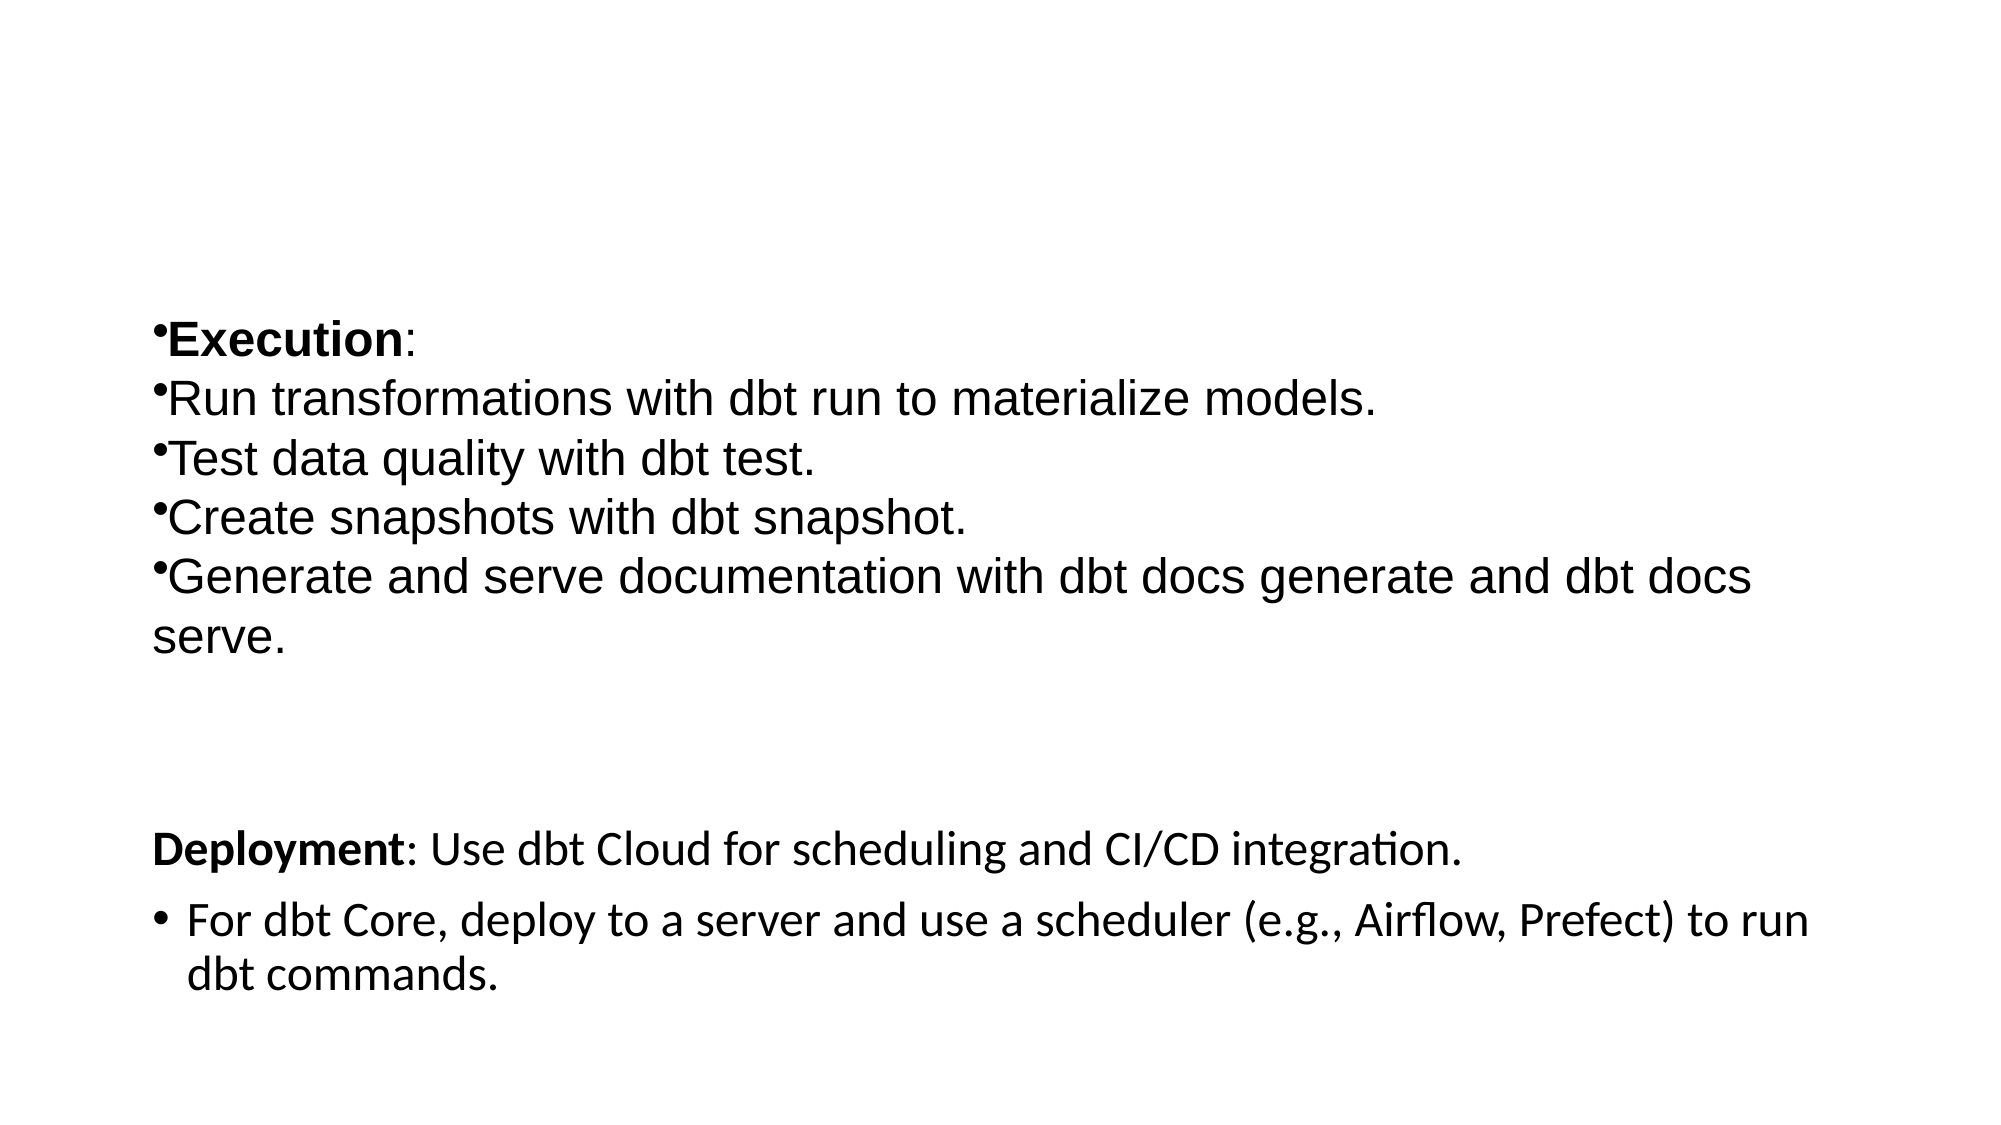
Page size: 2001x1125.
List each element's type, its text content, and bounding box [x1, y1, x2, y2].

list Execution: Run transformations with dbt run to materialize models. Test data quality with dbt test. Create snapshots with dbt snapshot. Generate and serve documentation with dbt docs generate and dbt docs serve. Deployment: Use dbt Cloud for scheduling and CI/CD integration. For dbt Core, deploy to a server and use a scheduler (e.g., Airflow, Prefect) to run dbt commands. [137, 299, 1863, 1014]
